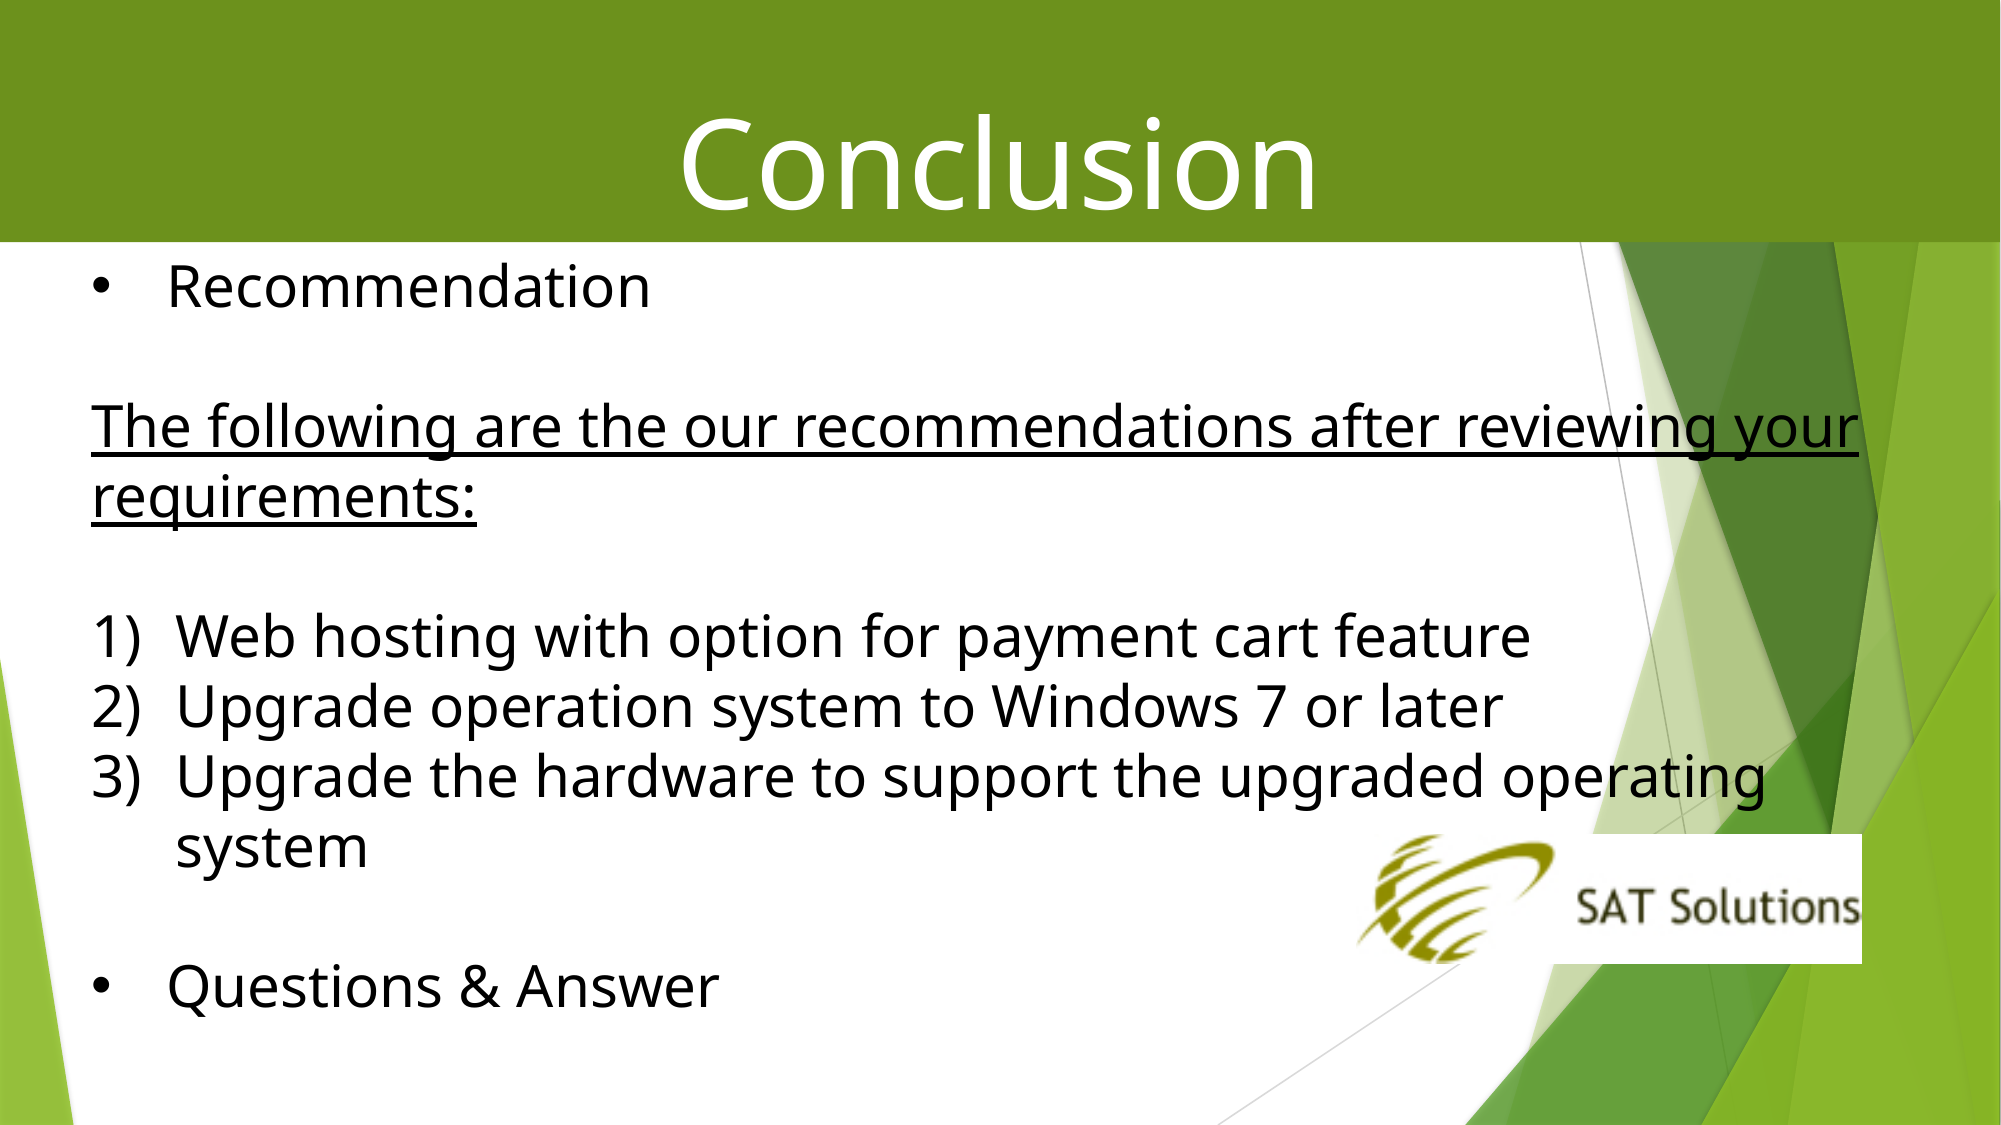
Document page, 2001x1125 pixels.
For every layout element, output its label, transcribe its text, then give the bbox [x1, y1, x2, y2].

title Conclusion [0, 0, 2000, 243]
text_box Recommendation The following are the our recommendations after reviewing your requirements: Web hosting with option for payment cart feature Upgrade operation system to Windows 7 or later Upgrade the hardware to support the upgraded operating system Questions & Answer [76, 242, 1949, 1027]
